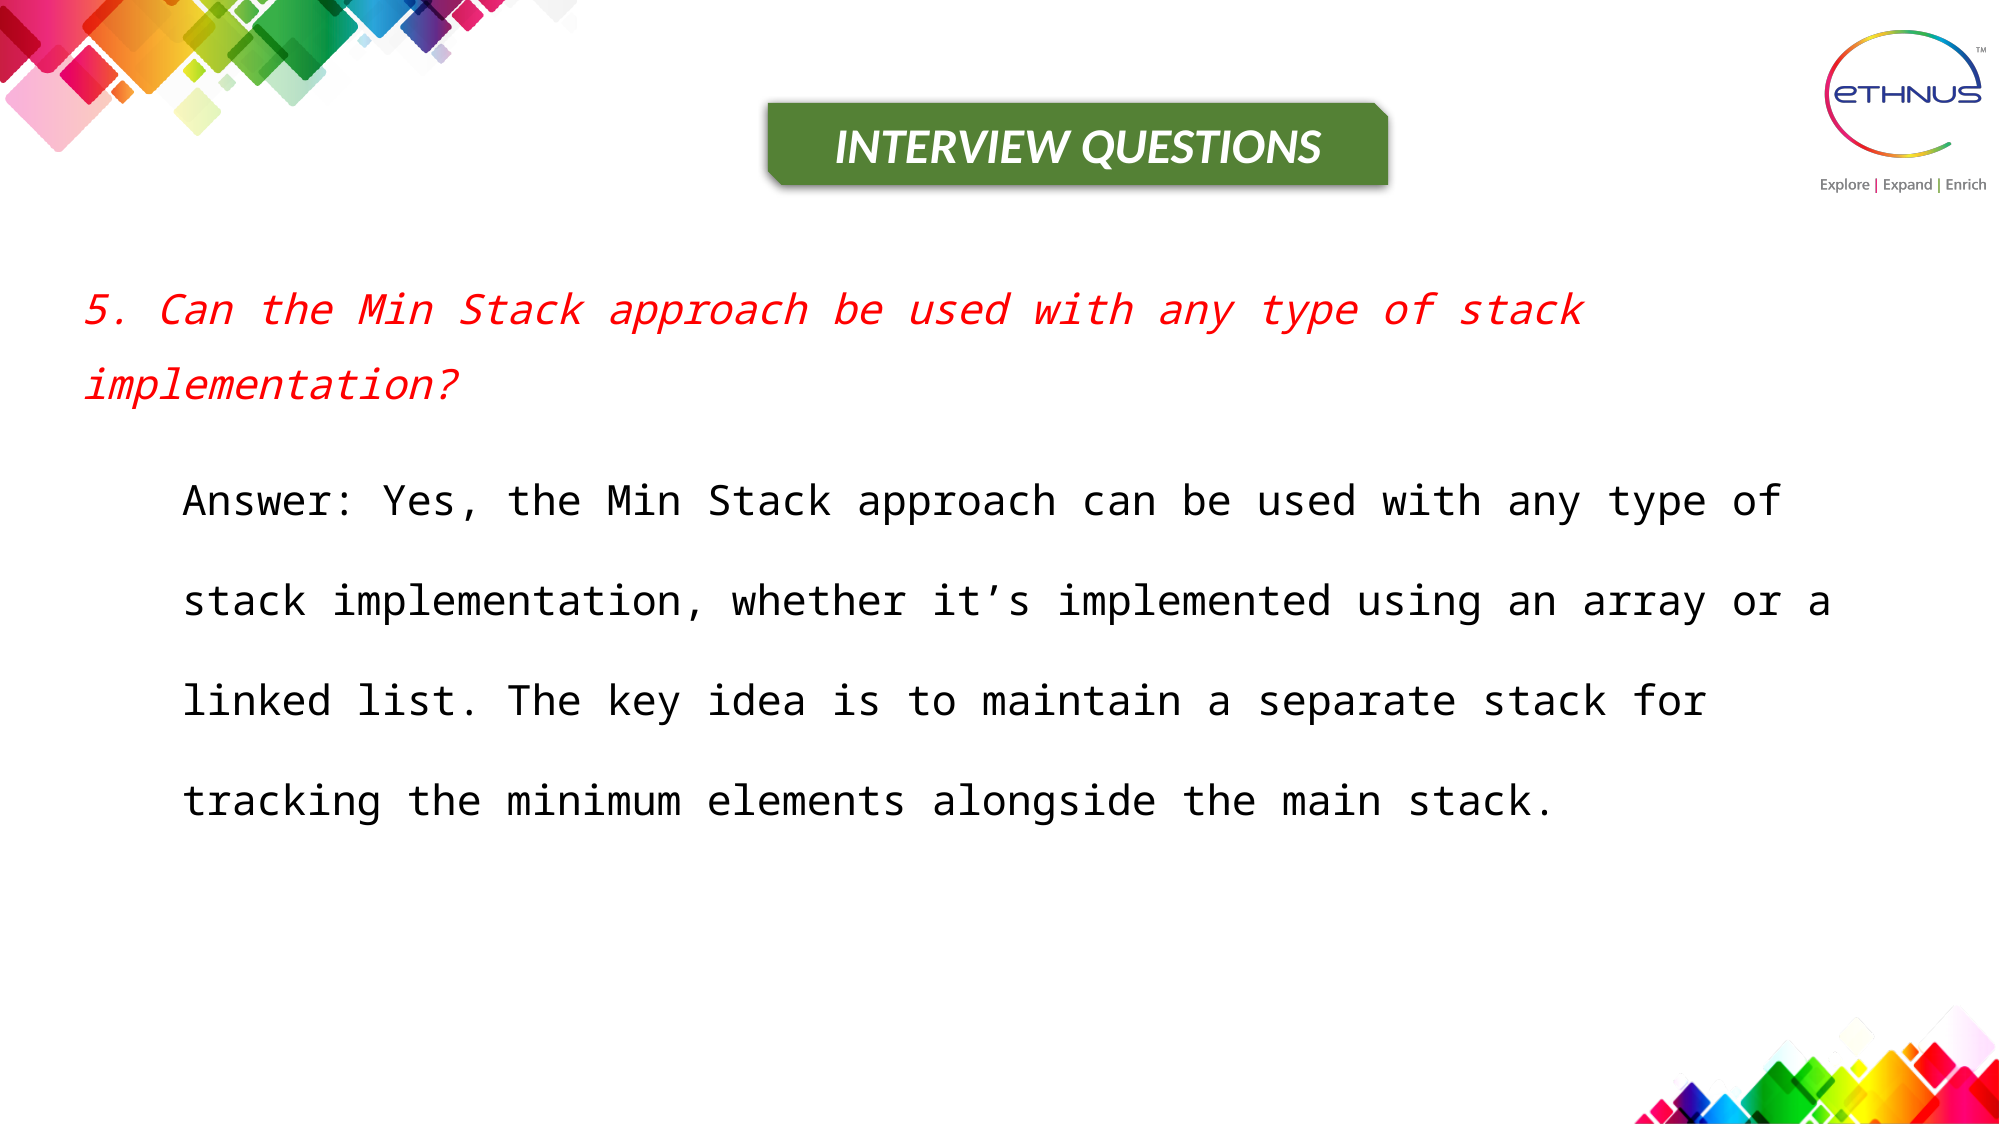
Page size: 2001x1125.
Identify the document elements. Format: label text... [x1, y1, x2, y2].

picture [0, 0, 578, 153]
list 5. Can the Min Stack approach be used with any type of stack implementation? [66, 250, 1792, 351]
text_box INTERVIEW QUESTIONS [767, 102, 1389, 185]
text_box Answer: Yes, the Min Stack approach can be used with any type of stack implementation, whether it’s implemented using an array or a linked list. The key idea is to maintain a separate stack for tracking the minimum elements alongside the main stack. [166, 415, 1904, 831]
picture [1582, 1005, 2000, 1125]
picture [1821, 30, 1987, 193]
